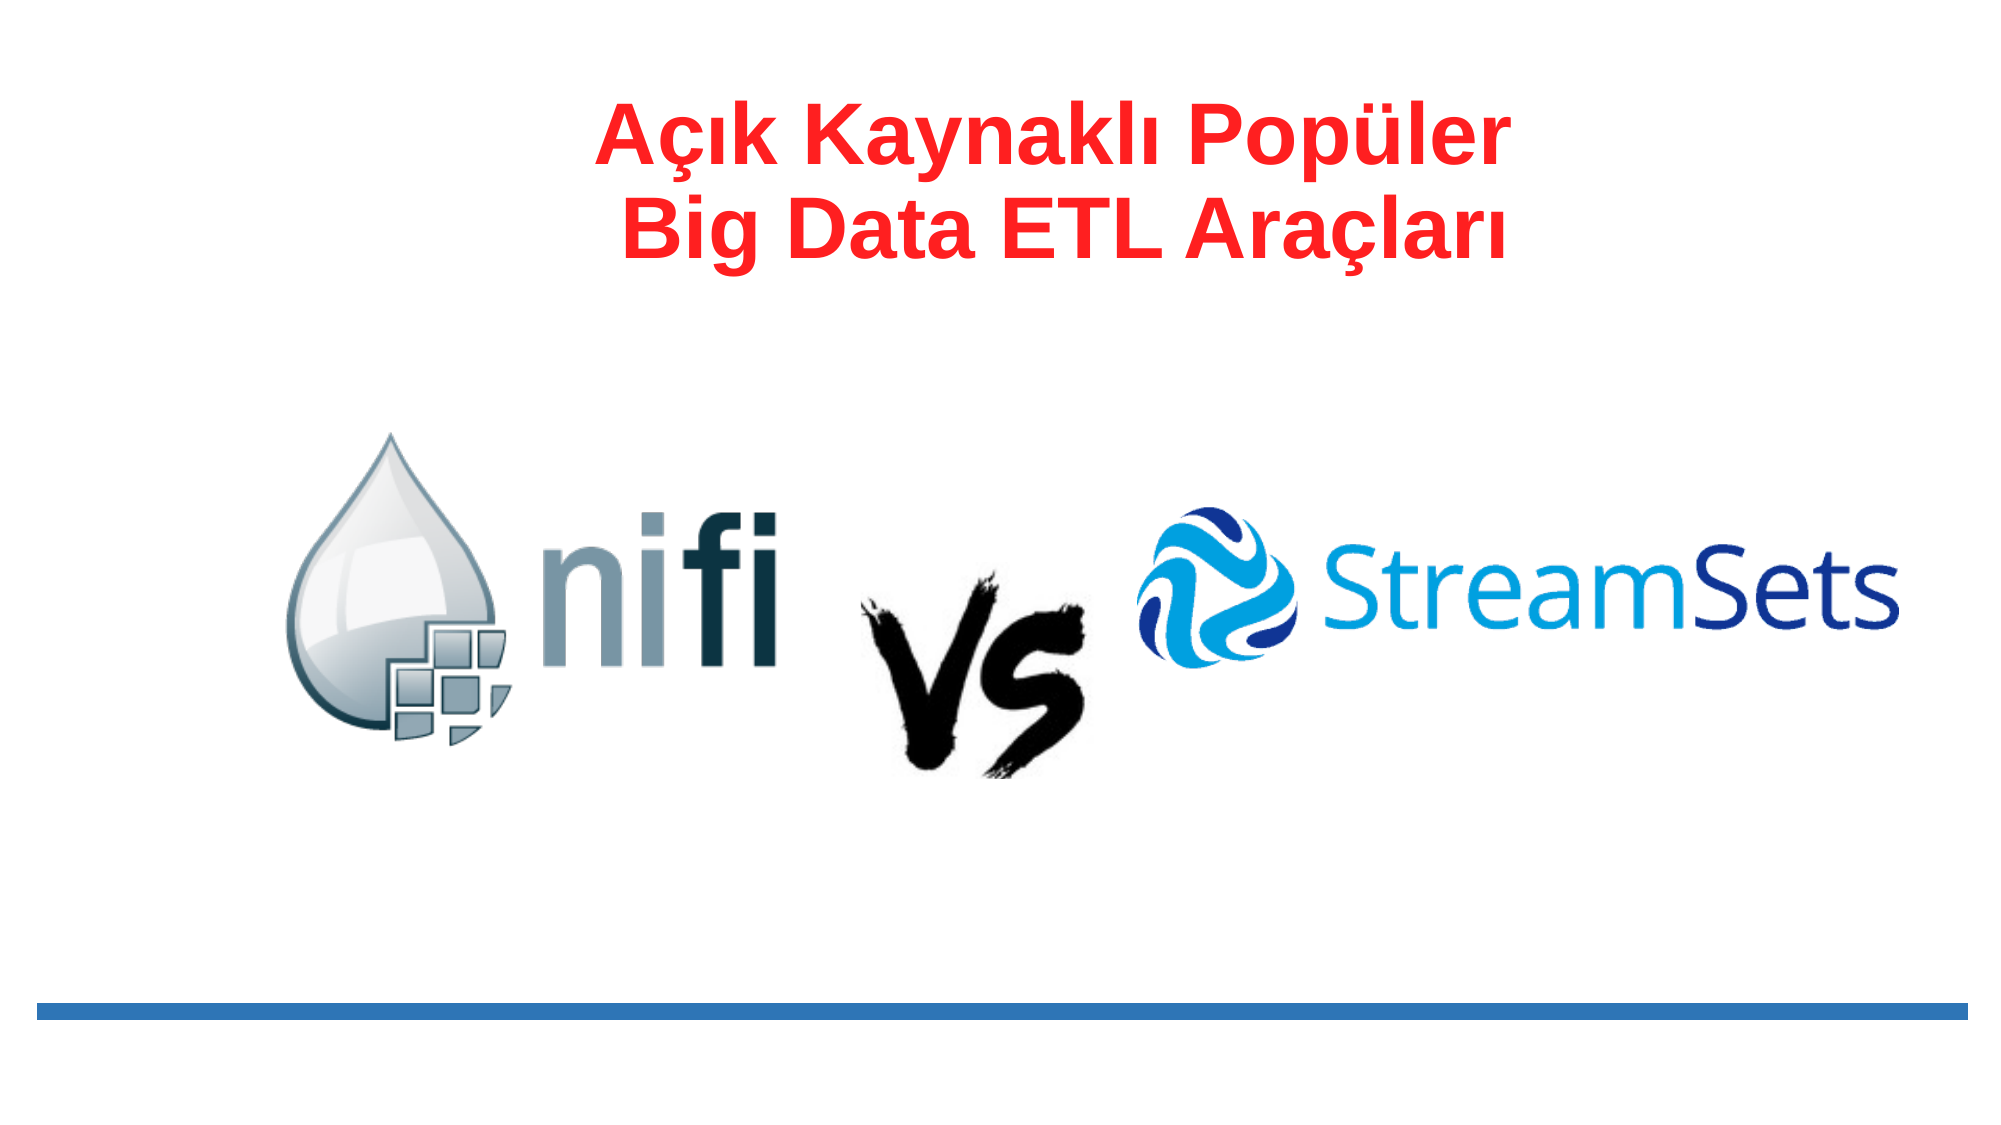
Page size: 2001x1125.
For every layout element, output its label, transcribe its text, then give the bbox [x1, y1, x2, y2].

picture [270, 419, 819, 757]
picture [860, 562, 1096, 779]
picture [1137, 431, 1899, 746]
text_box Açık Kaynaklı Popüler Big Data ETL Araçları [315, 81, 1816, 298]
